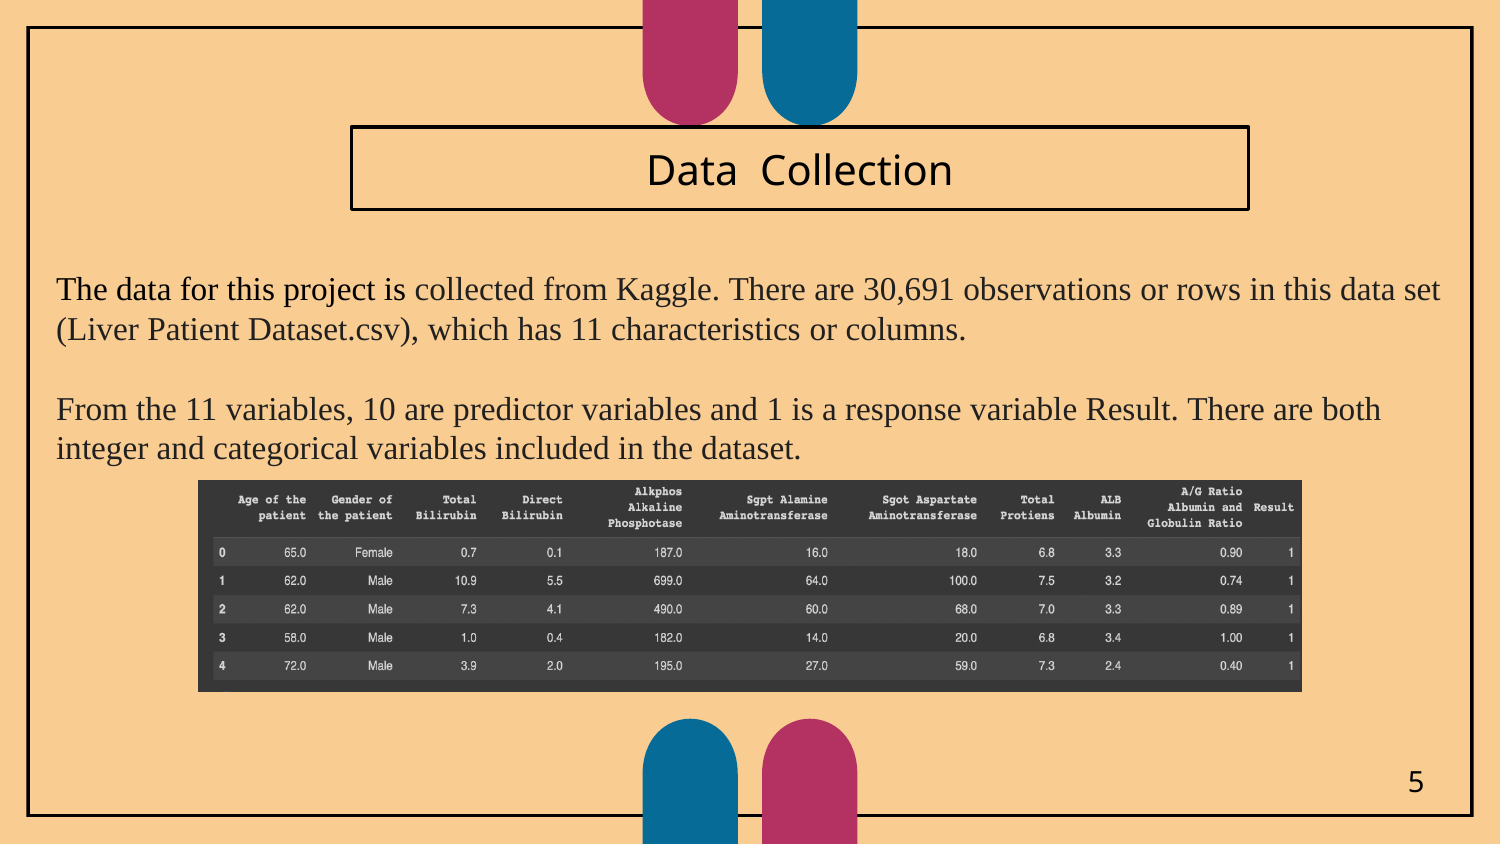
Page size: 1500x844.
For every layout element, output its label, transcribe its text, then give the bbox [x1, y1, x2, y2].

slide_number 5 [1381, 756, 1451, 810]
picture [198, 479, 1302, 692]
title Data Collection [350, 125, 1250, 211]
subtitle The data for this project is collected from Kaggle. There are 30,691 observations or rows in this data set (Liver Patient Dataset.csv), which has 11 characteristics or columns. From the 11 variables, 10 are predictor variables and 1 is a response variable Result. There are both integer and categorical variables included in the dataset. [40, 271, 1459, 573]
